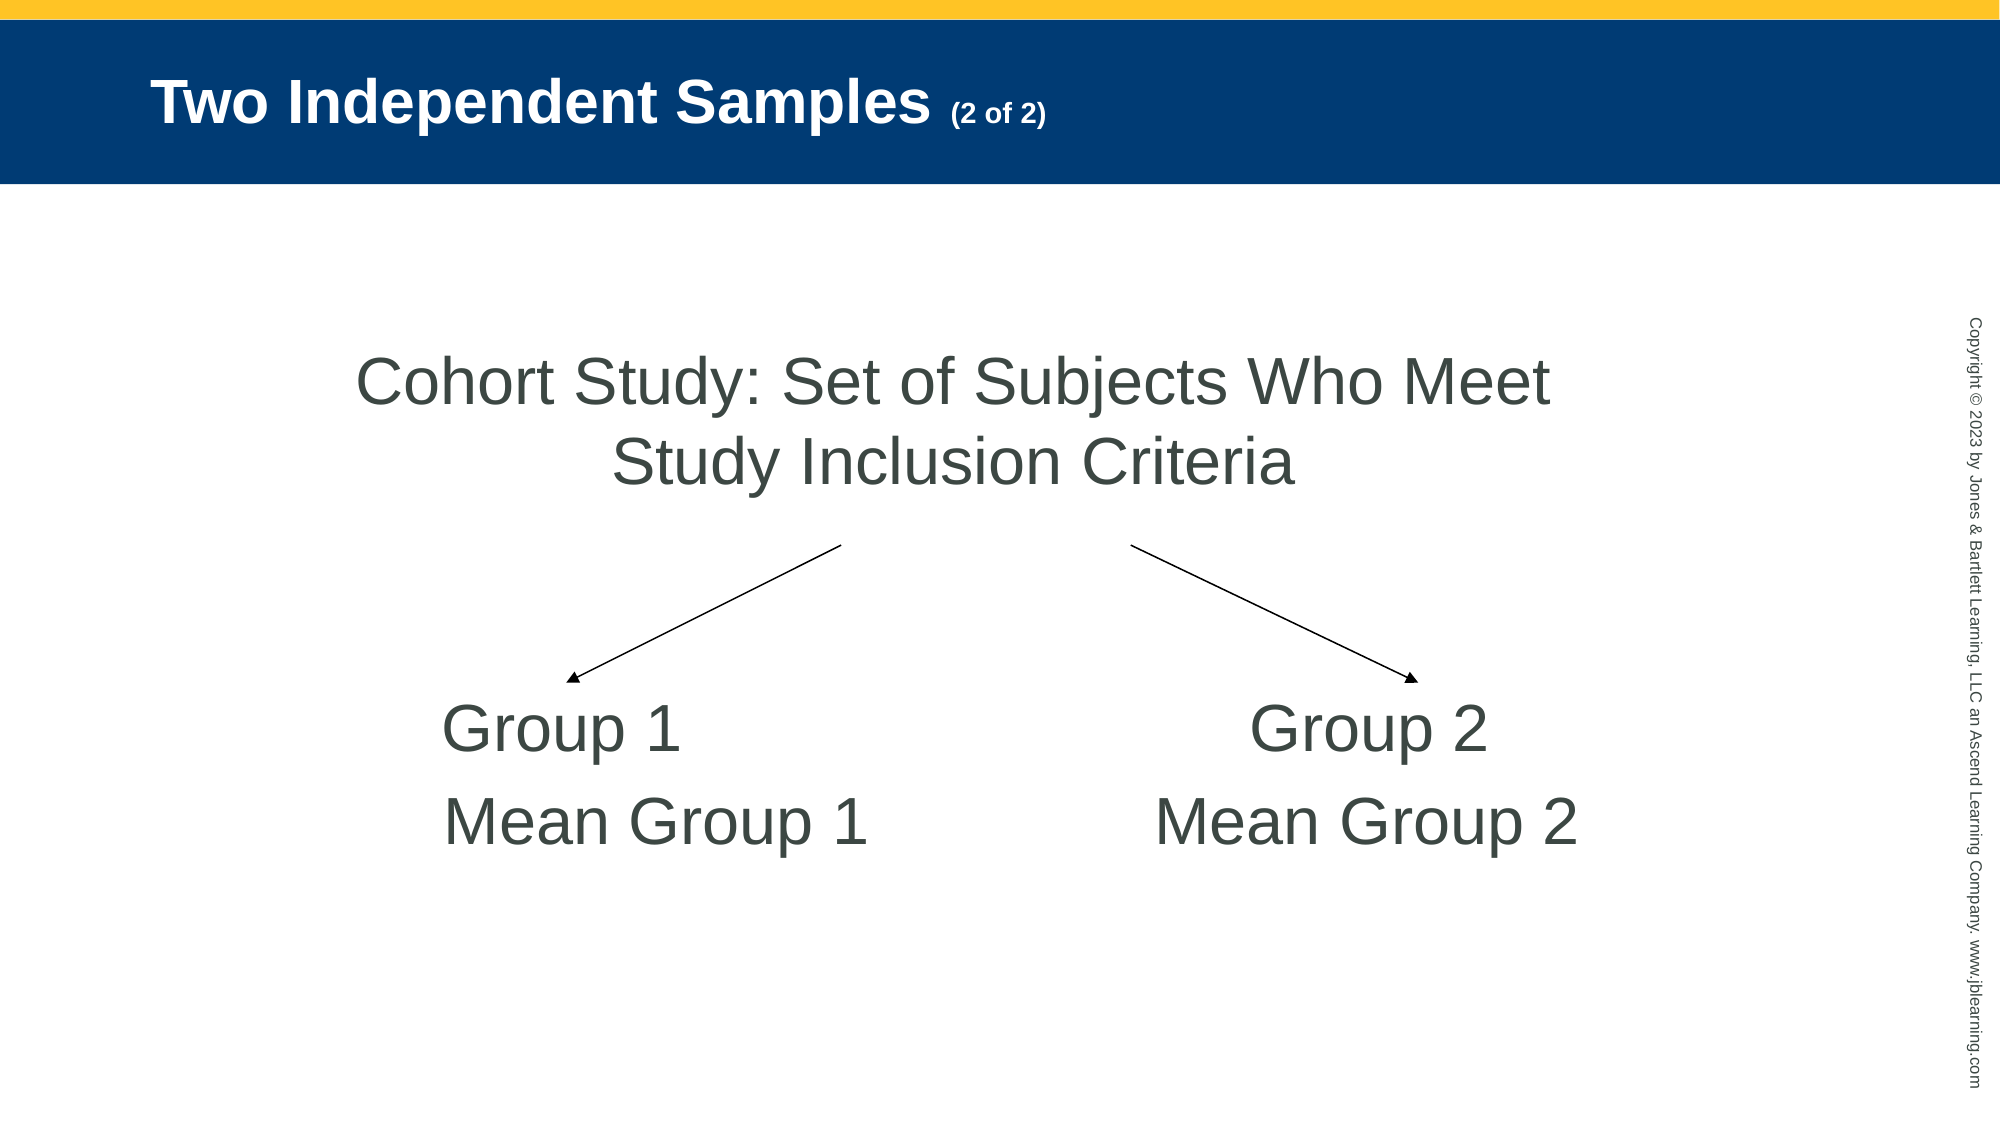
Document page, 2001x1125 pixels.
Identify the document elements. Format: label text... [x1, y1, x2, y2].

text_box [566, 545, 842, 683]
text_box Cohort Study: Set of Subjects Who Meet Study Inclusion Criteria Group 1 Group 2 Mean Group 1 Mean Group 2 [278, 330, 1629, 1044]
text_box [1130, 545, 1419, 683]
title Two Independent Samples (2 of 2) [0, 19, 2000, 185]
